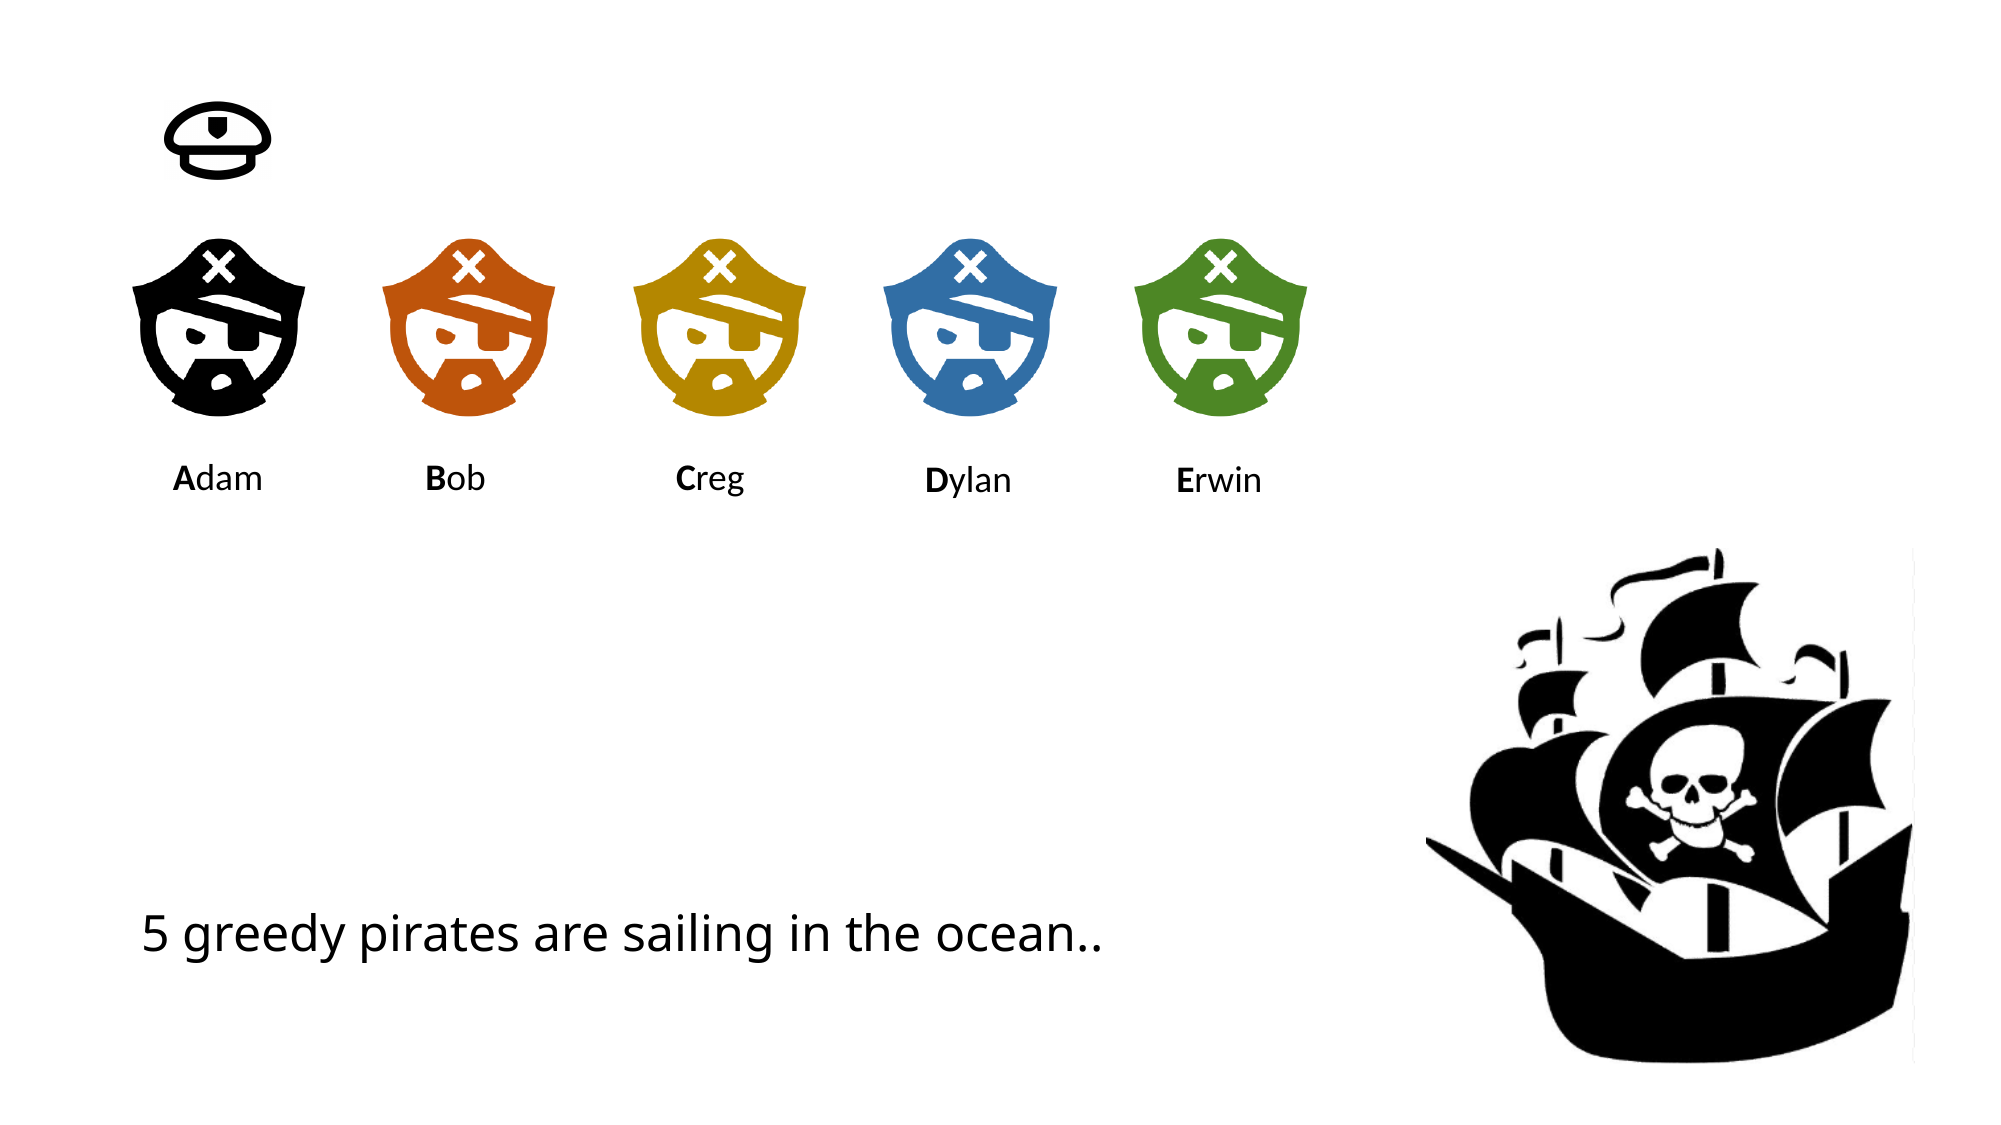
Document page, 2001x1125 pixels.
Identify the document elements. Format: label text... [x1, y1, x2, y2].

picture [1426, 548, 1915, 1069]
text_box 5 greedy pirates are sailing in the ocean.. [126, 893, 1120, 969]
picture [164, 100, 272, 180]
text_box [124, 230, 1315, 502]
